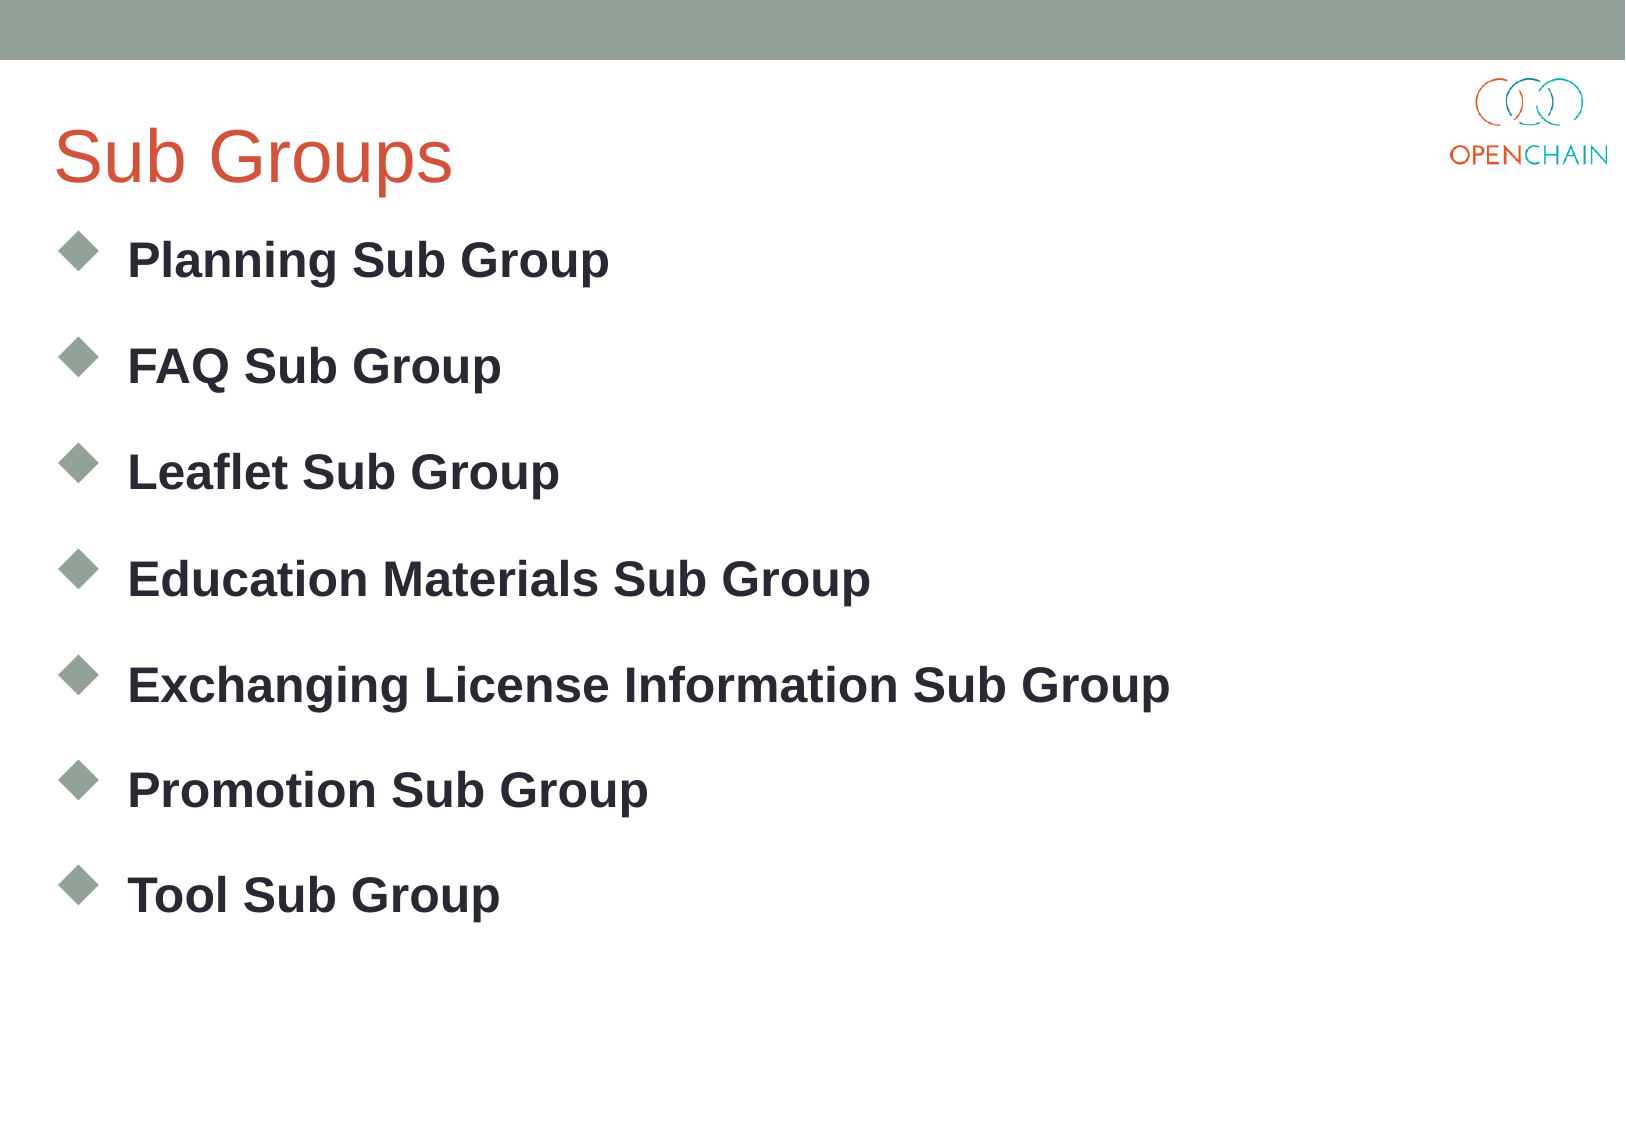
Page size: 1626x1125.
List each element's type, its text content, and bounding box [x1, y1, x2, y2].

list Planning Sub Group FAQ Sub Group Leaflet Sub Group Education Materials Sub Group Exchanging License Information Sub Group Promotion Sub Group Tool Sub Group [38, 219, 1587, 1053]
picture [1450, 78, 1607, 165]
title Sub Groups [38, 90, 1587, 214]
